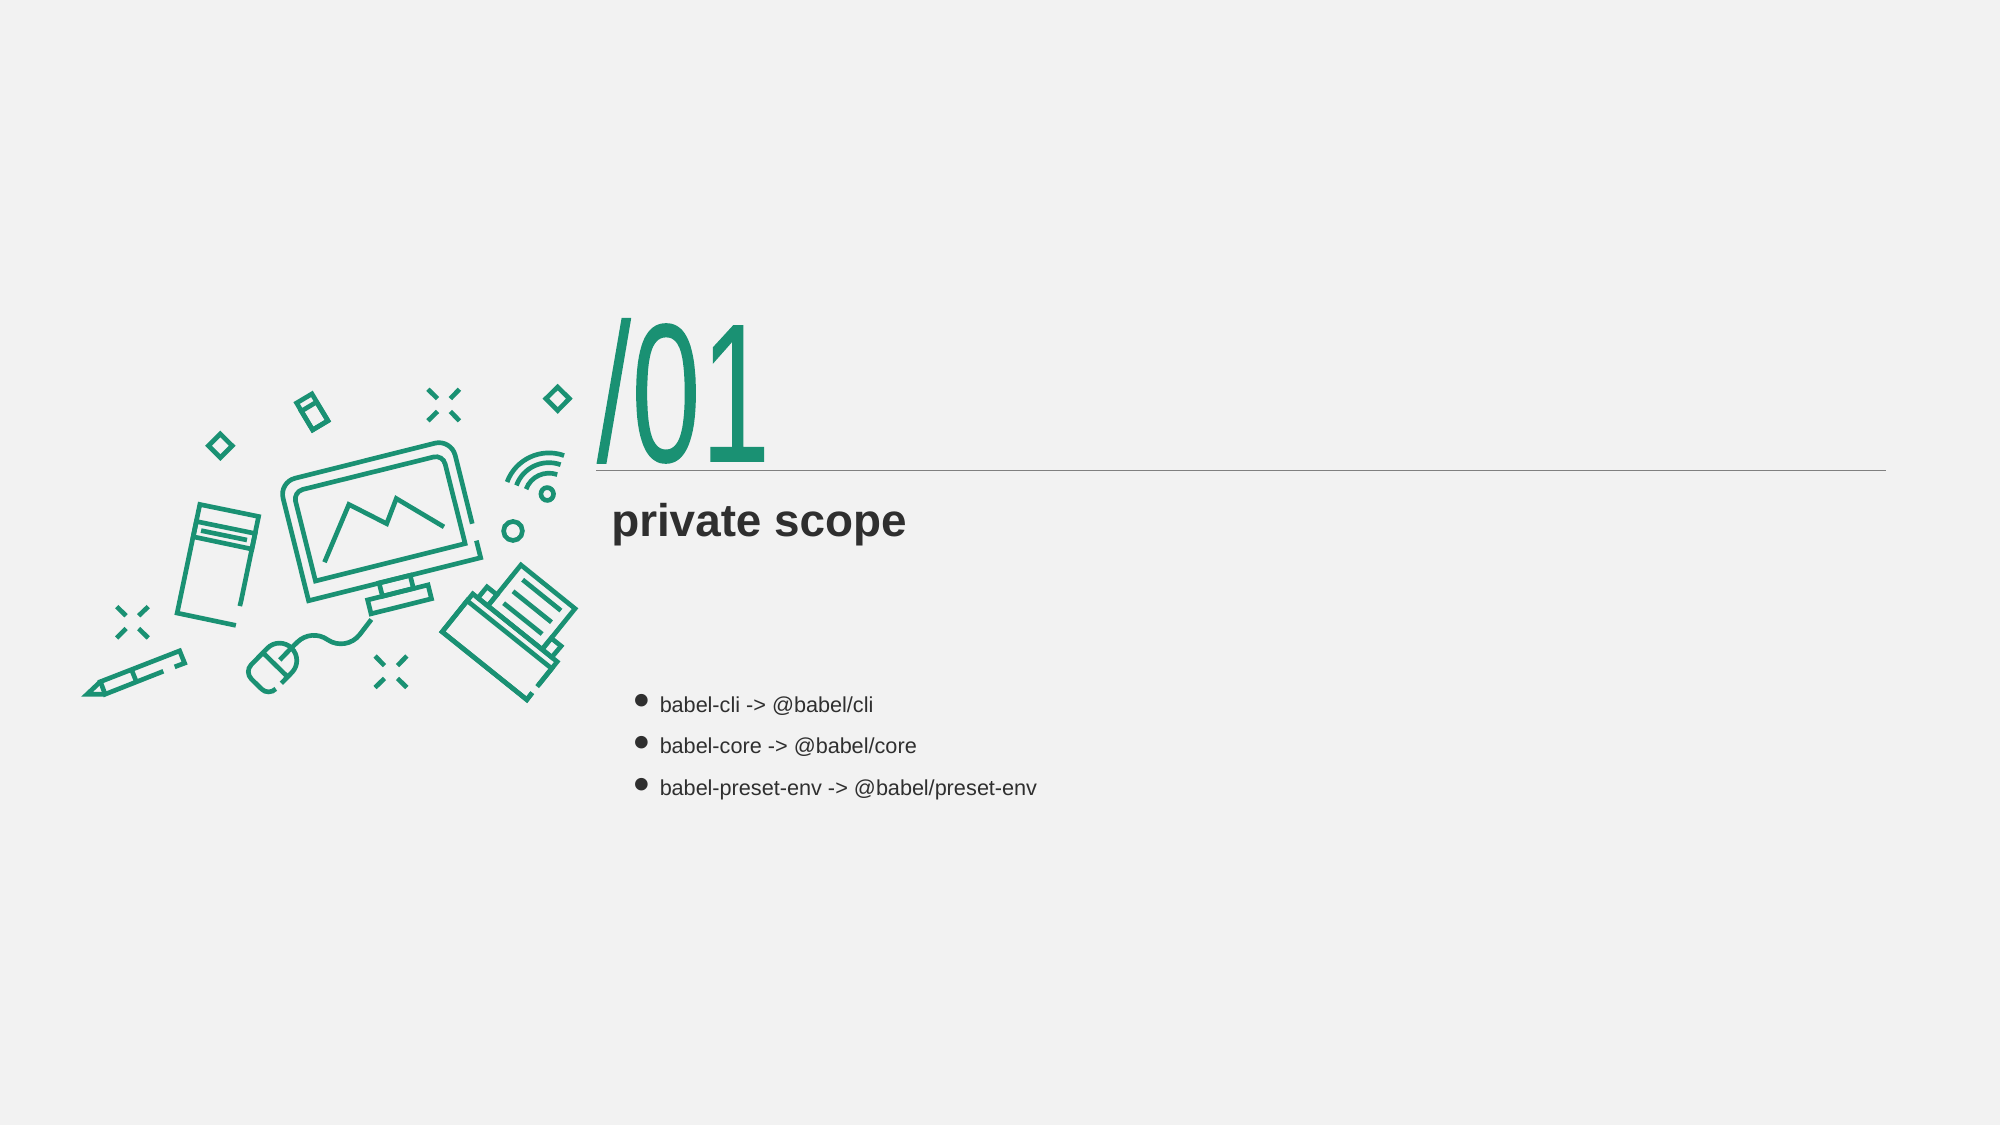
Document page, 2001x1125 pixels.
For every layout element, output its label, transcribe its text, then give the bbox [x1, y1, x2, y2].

list babel-cli -> @babel/cli babel-core -> @babel/core babel-preset-env -> @babel/preset-env [618, 686, 1908, 809]
title private scope [596, 486, 1886, 558]
